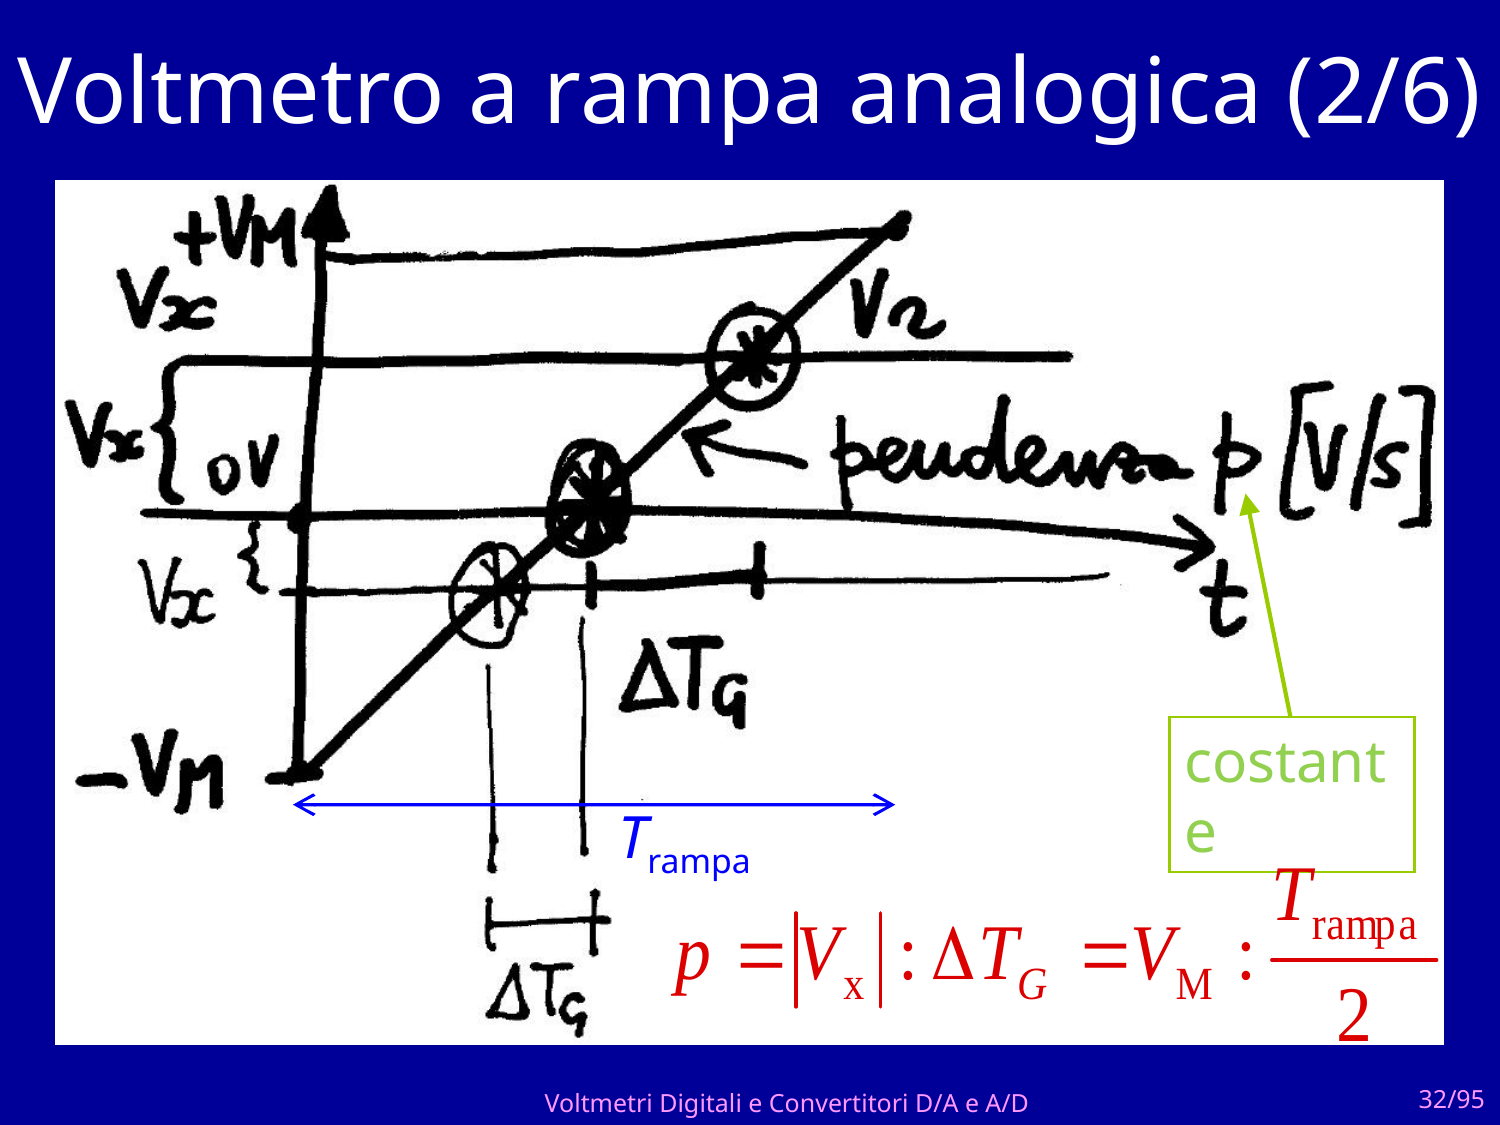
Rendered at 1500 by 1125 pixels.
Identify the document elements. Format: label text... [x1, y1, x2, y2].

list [54, 179, 1444, 1045]
title Voltmetro a rampa analogica (2/6) [0, 0, 1500, 174]
footer Voltmetri Digitali e Convertitori D/A e A/D [207, 1091, 1367, 1125]
slide_number 32/95 [1364, 1093, 1500, 1125]
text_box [653, 841, 1446, 1054]
